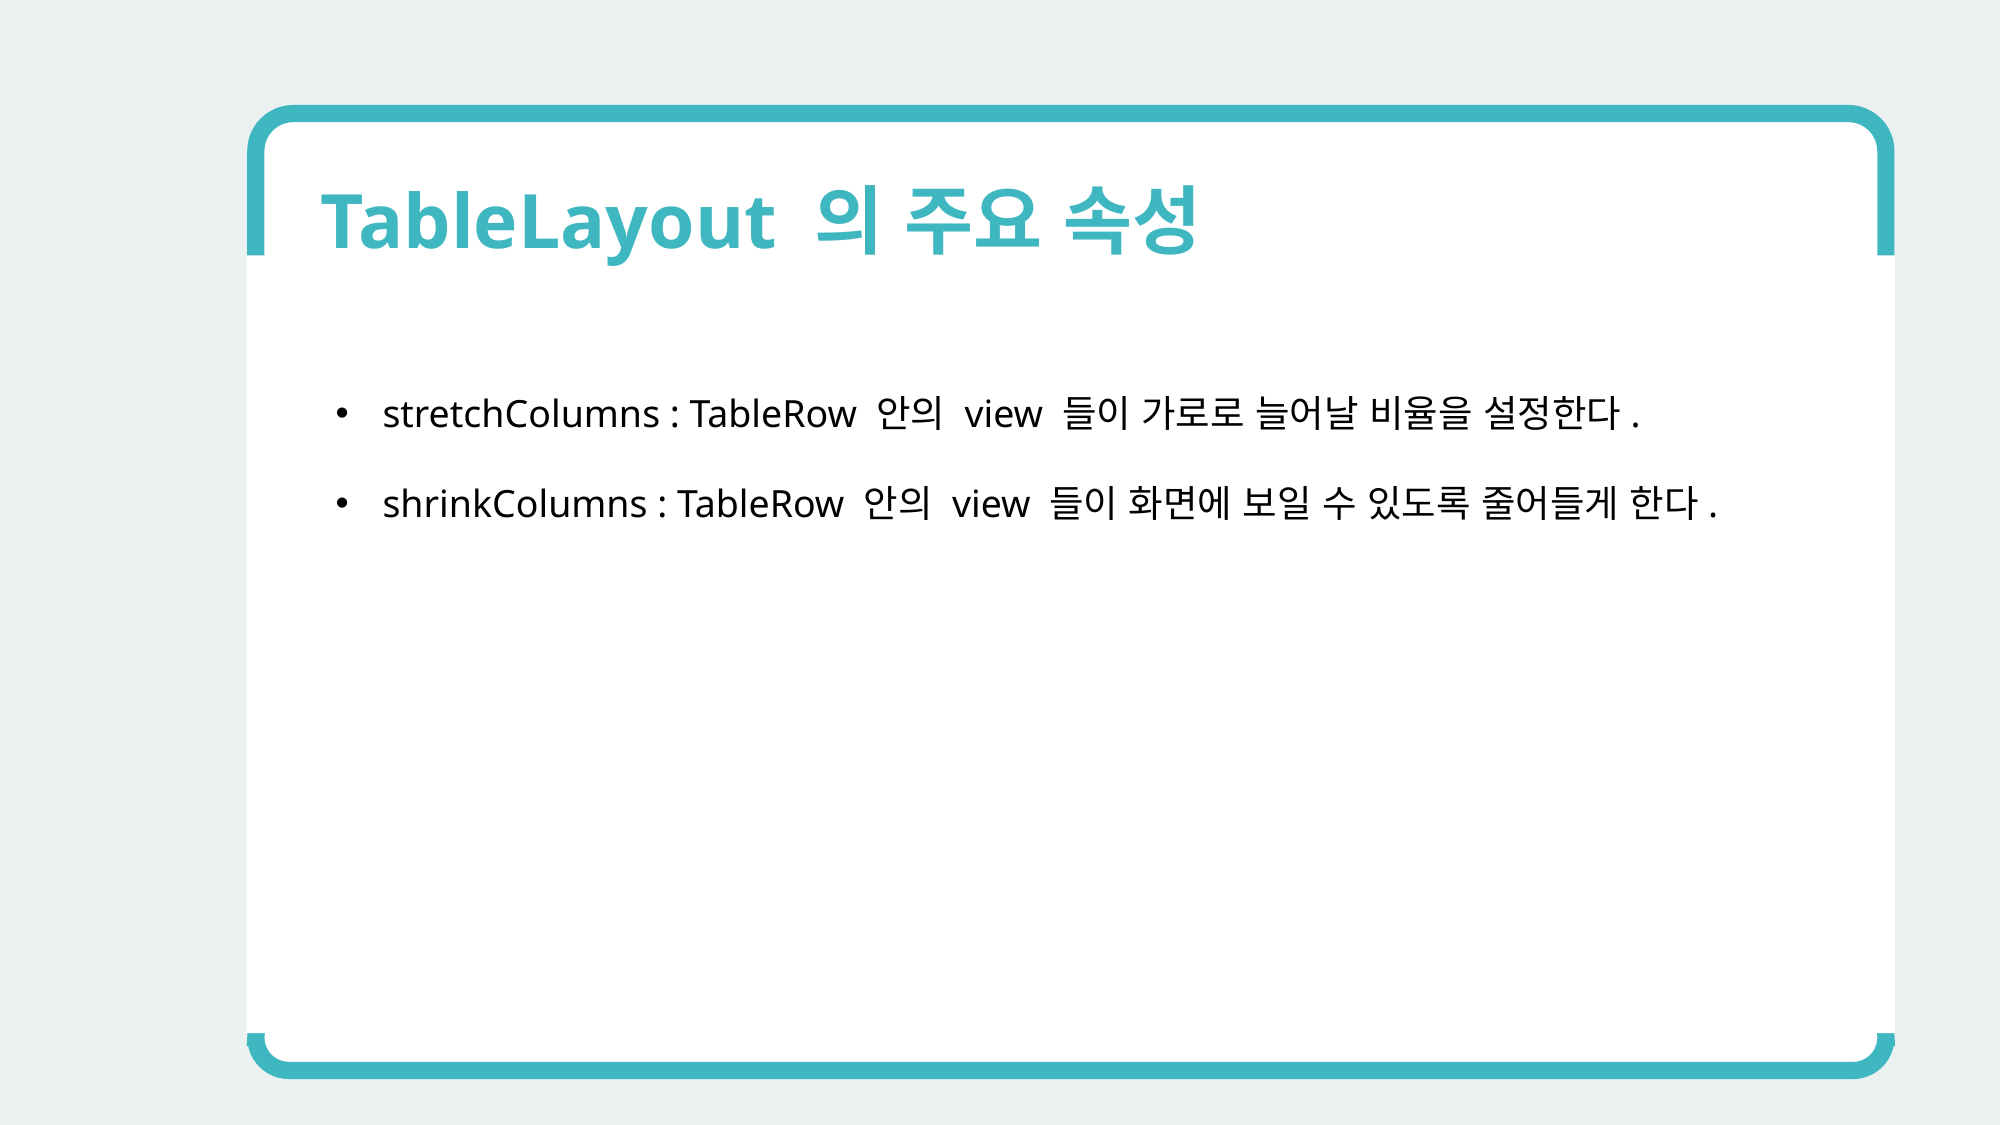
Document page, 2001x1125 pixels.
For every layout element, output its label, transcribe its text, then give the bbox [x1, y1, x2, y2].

text_box TableLayout 의 주요 속성 [320, 173, 1821, 264]
text_box [254, 1034, 1888, 1072]
text_box [0, 0, 2000, 1125]
text_box [246, 254, 1896, 1034]
text_box [254, 112, 1887, 254]
text_box stretchColumns : TableRow 안의 view 들이 가로로 늘어날 비율을 설정한다. shrinkColumns : TableRow 안의 view 들이 화면에 보일 수 있도록 줄어들게 한다. [320, 338, 1821, 533]
